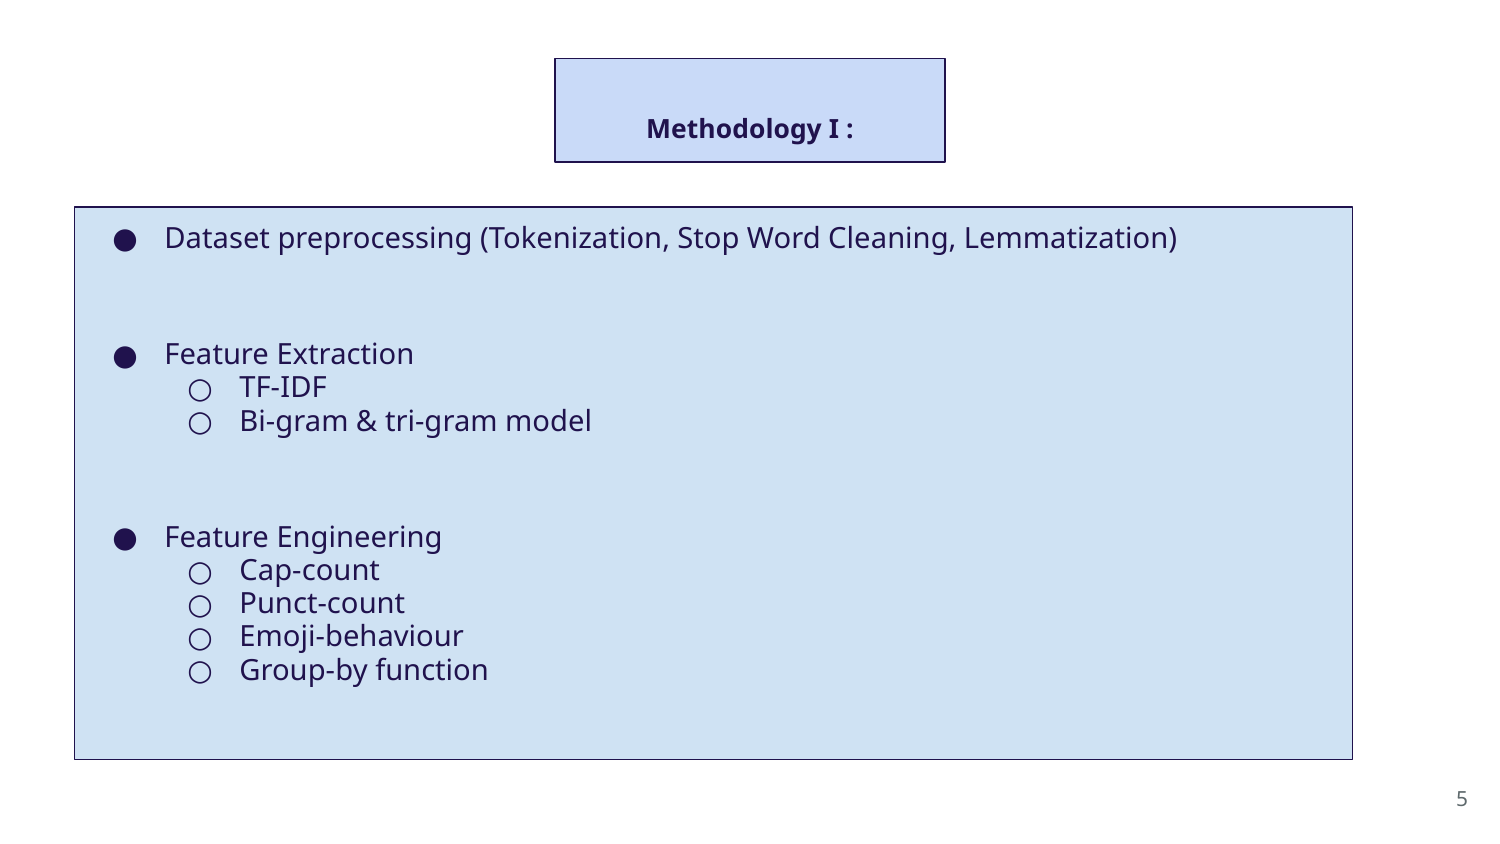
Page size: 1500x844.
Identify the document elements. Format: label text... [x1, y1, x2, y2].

title Methodology I : [555, 58, 946, 163]
list Dataset preprocessing (Tokenization, Stop Word Cleaning, Lemmatization) Feature Extraction TF-IDF Bi-gram & tri-gram model Feature Engineering Cap-count Punct-count Emoji-behaviour Group-by function [74, 206, 1353, 760]
slide_number ‹#› [1392, 767, 1483, 833]
